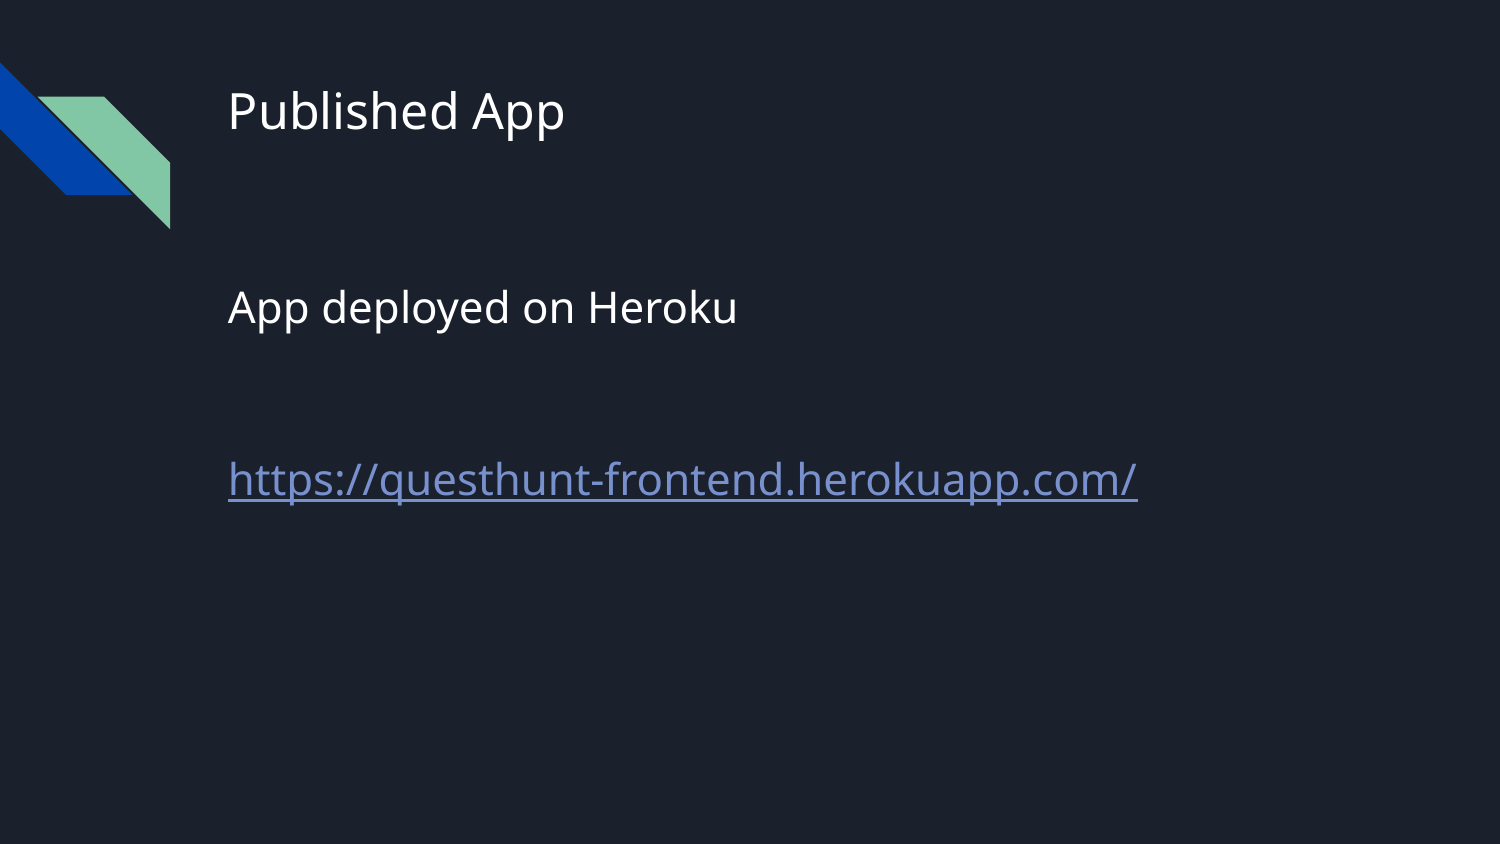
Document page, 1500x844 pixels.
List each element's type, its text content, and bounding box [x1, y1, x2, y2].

title Published App [212, 64, 1368, 215]
list App deployed on Heroku https://questhunt-frontend.herokuapp.com/ [212, 257, 1368, 735]
